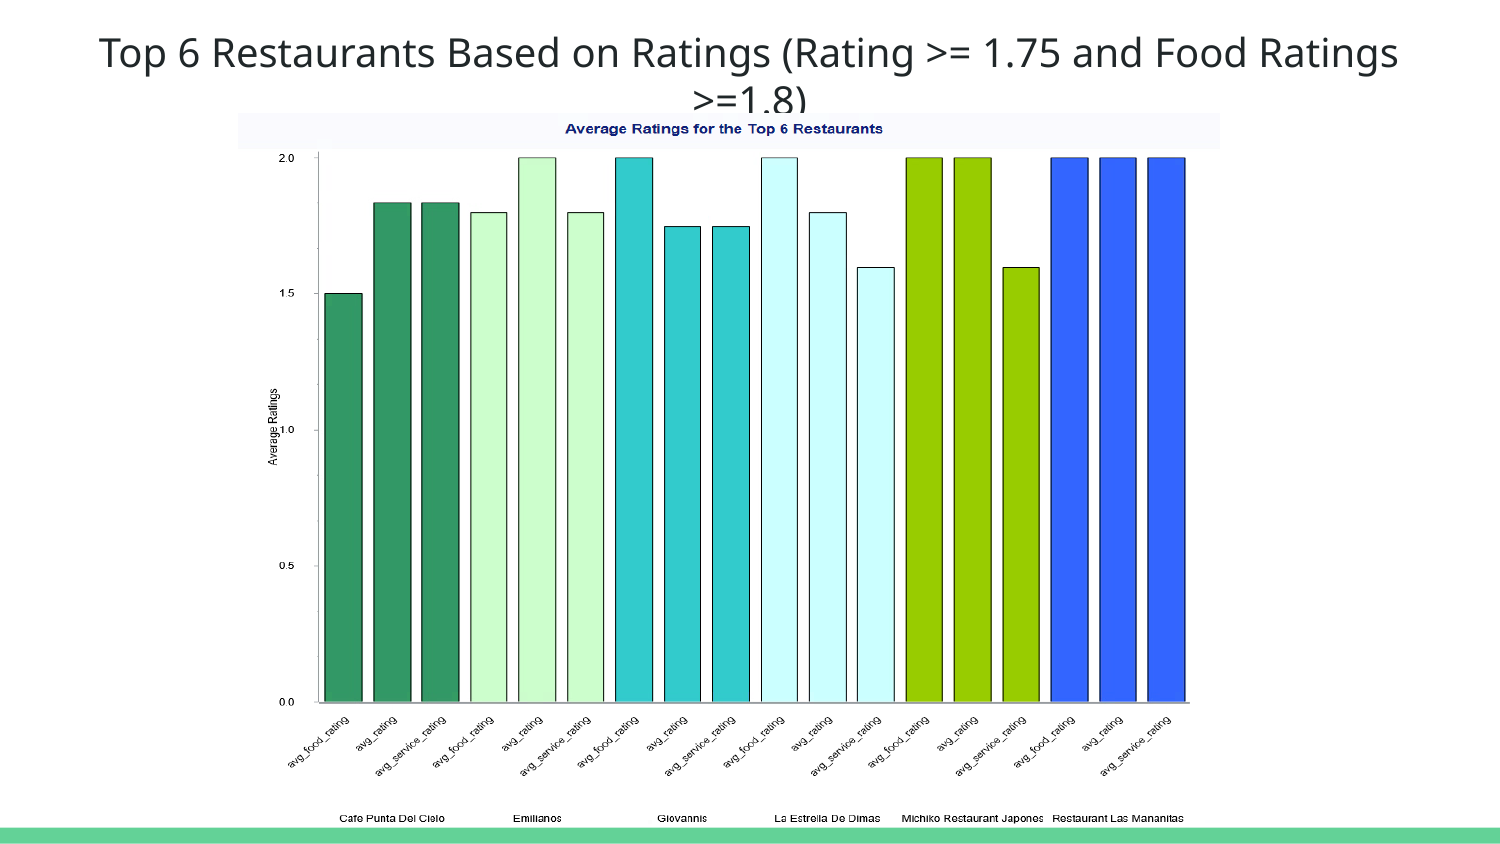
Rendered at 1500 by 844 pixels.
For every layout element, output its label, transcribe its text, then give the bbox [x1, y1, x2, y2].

title Top 6 Restaurants Based on Ratings (Rating >= 1.75 and Food Ratings >=1.8) [51, 12, 1449, 107]
picture [238, 112, 1220, 824]
